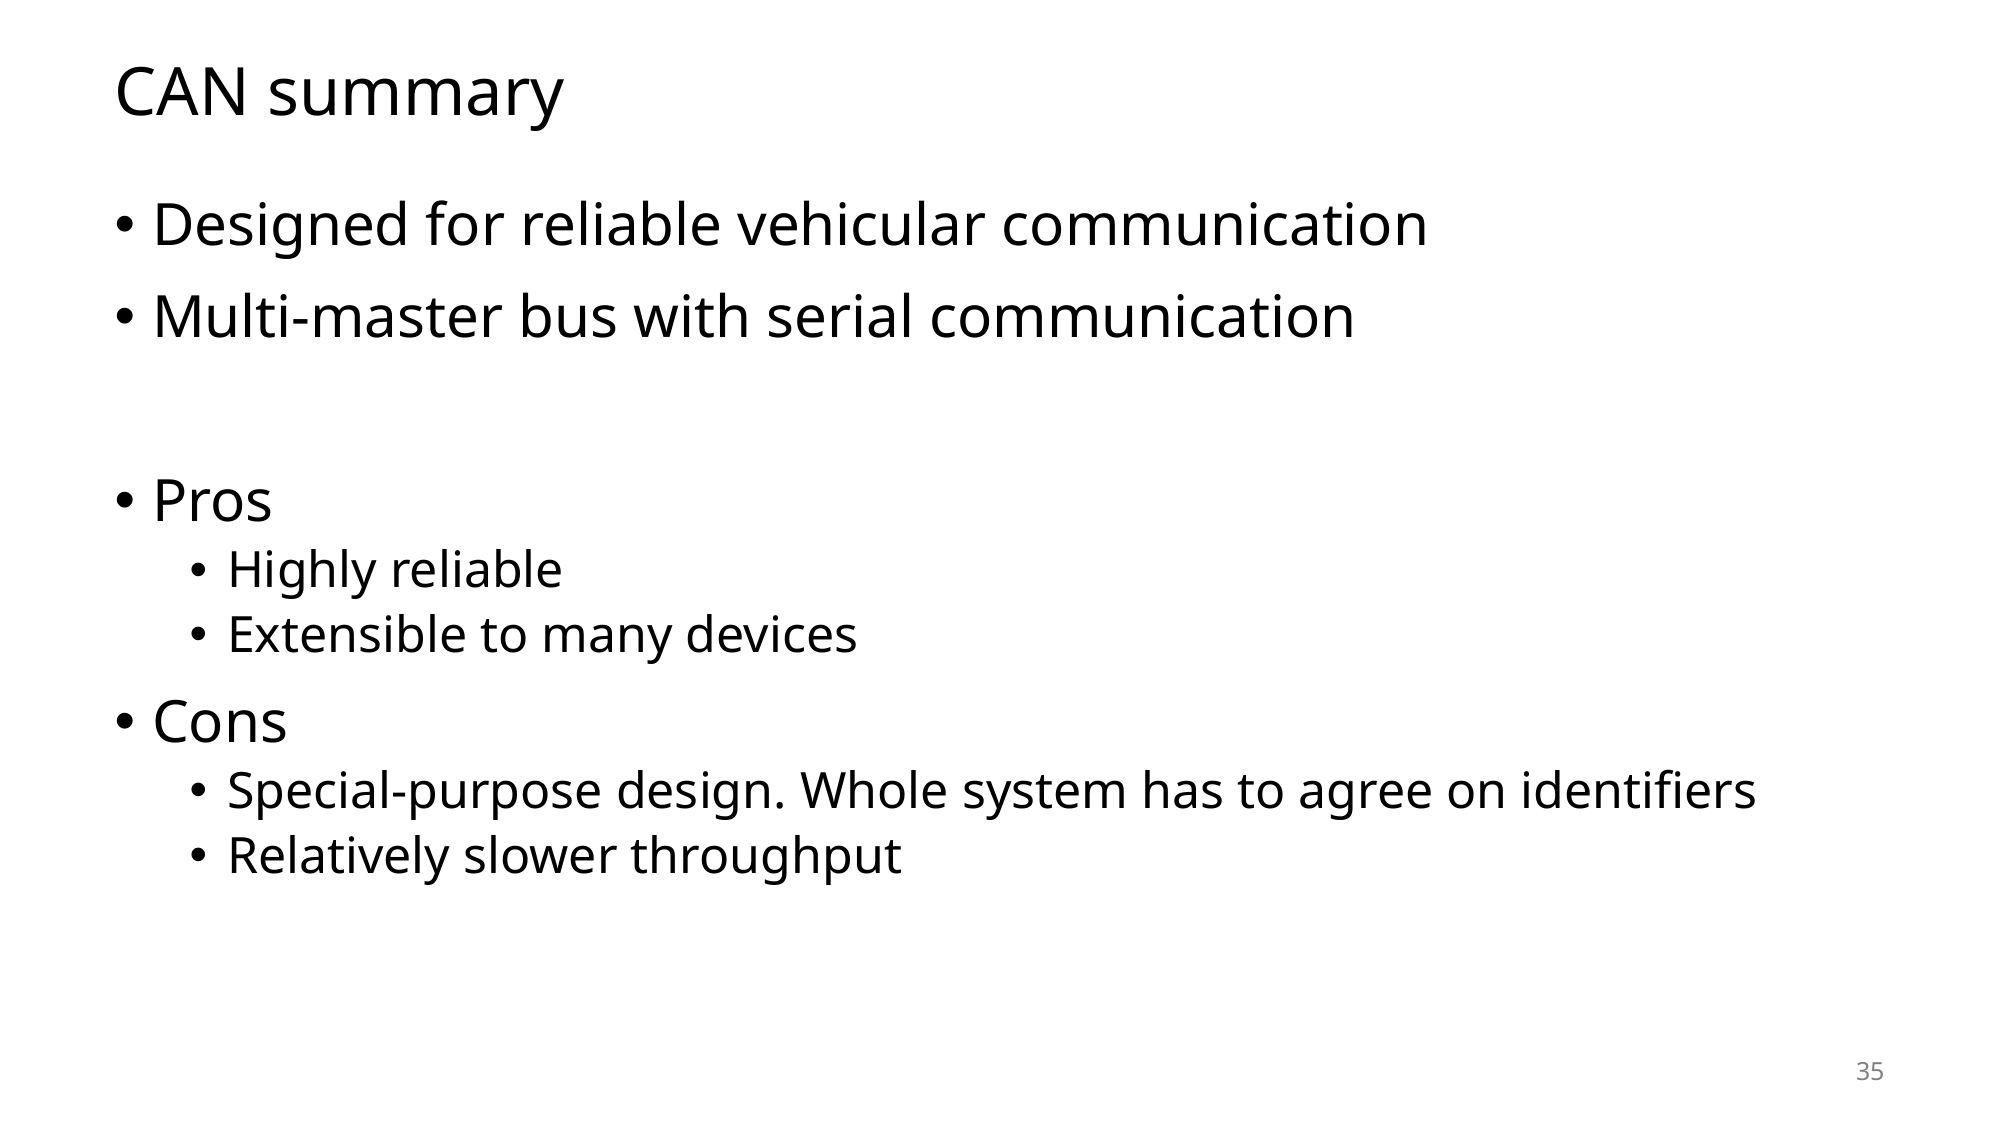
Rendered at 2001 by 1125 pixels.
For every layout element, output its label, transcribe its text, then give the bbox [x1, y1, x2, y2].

title CAN summary [99, 37, 1900, 150]
list Designed for reliable vehicular communication Multi-master bus with serial communication Pros Highly reliable Extensible to many devices Cons Special-purpose design. Whole system has to agree on identifiers Relatively slower throughput [99, 187, 1900, 1013]
slide_number 35 [1749, 1042, 1900, 1103]
